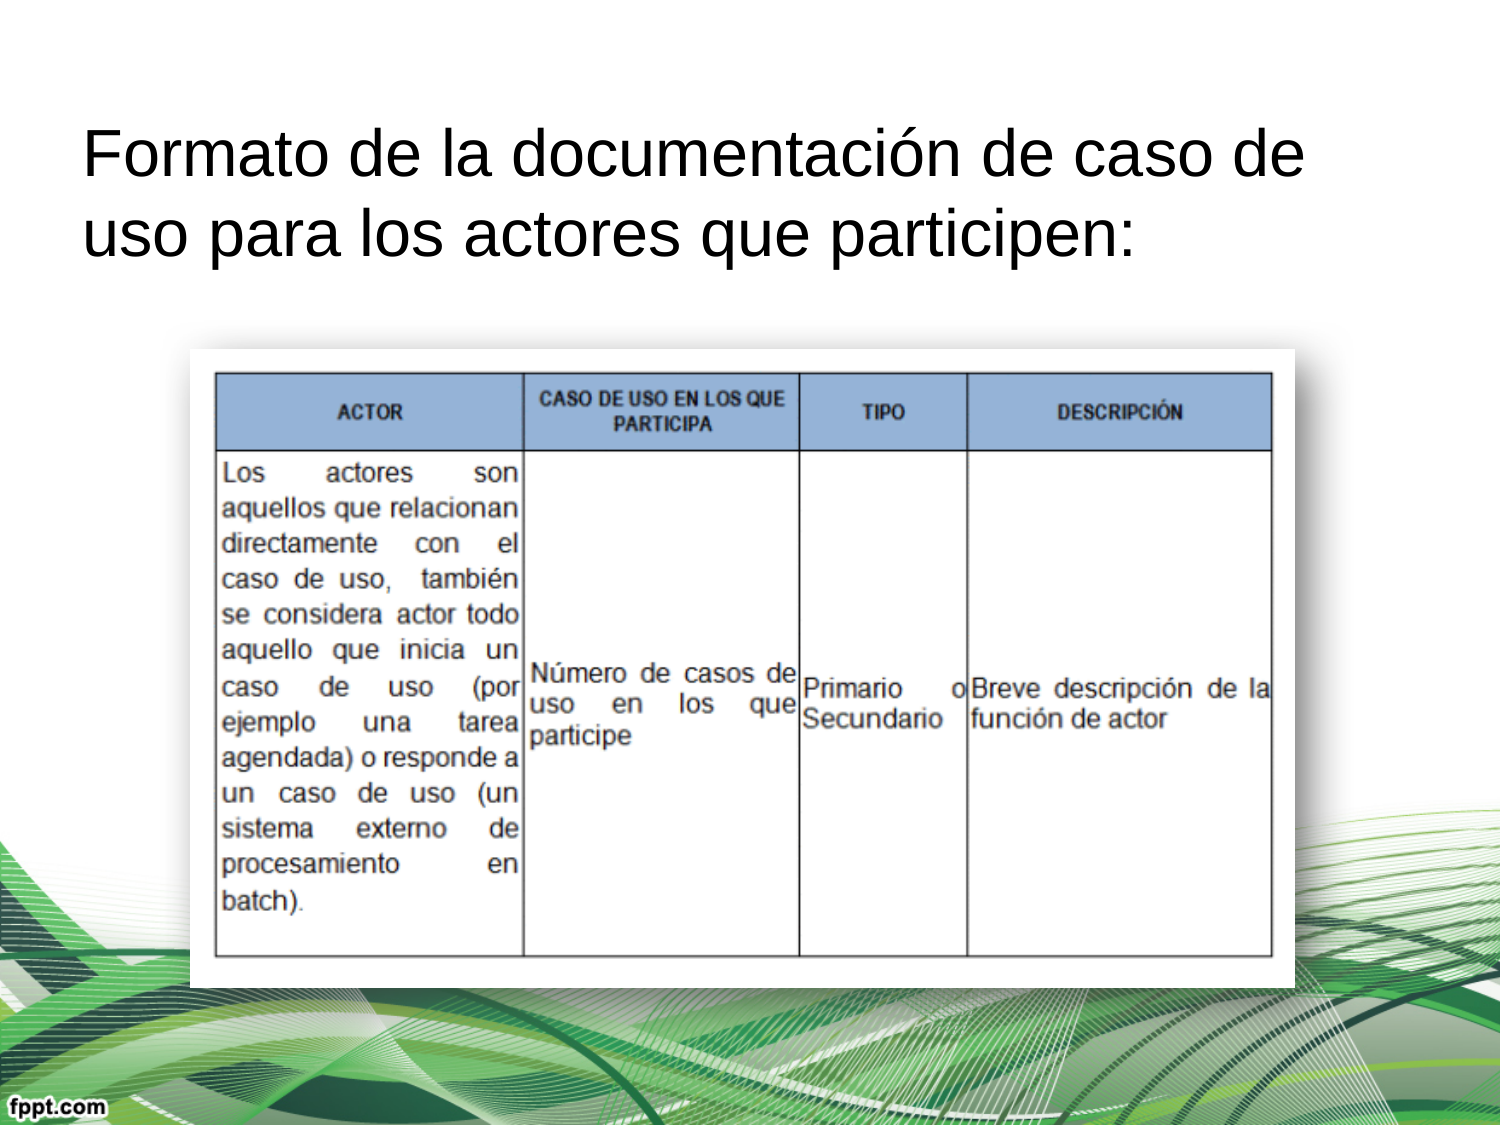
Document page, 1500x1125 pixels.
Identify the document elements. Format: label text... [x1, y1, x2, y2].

picture [0, 0, 1500, 1125]
list Formato de la documentación de caso de uso para los actores que participen: [67, 101, 1418, 845]
